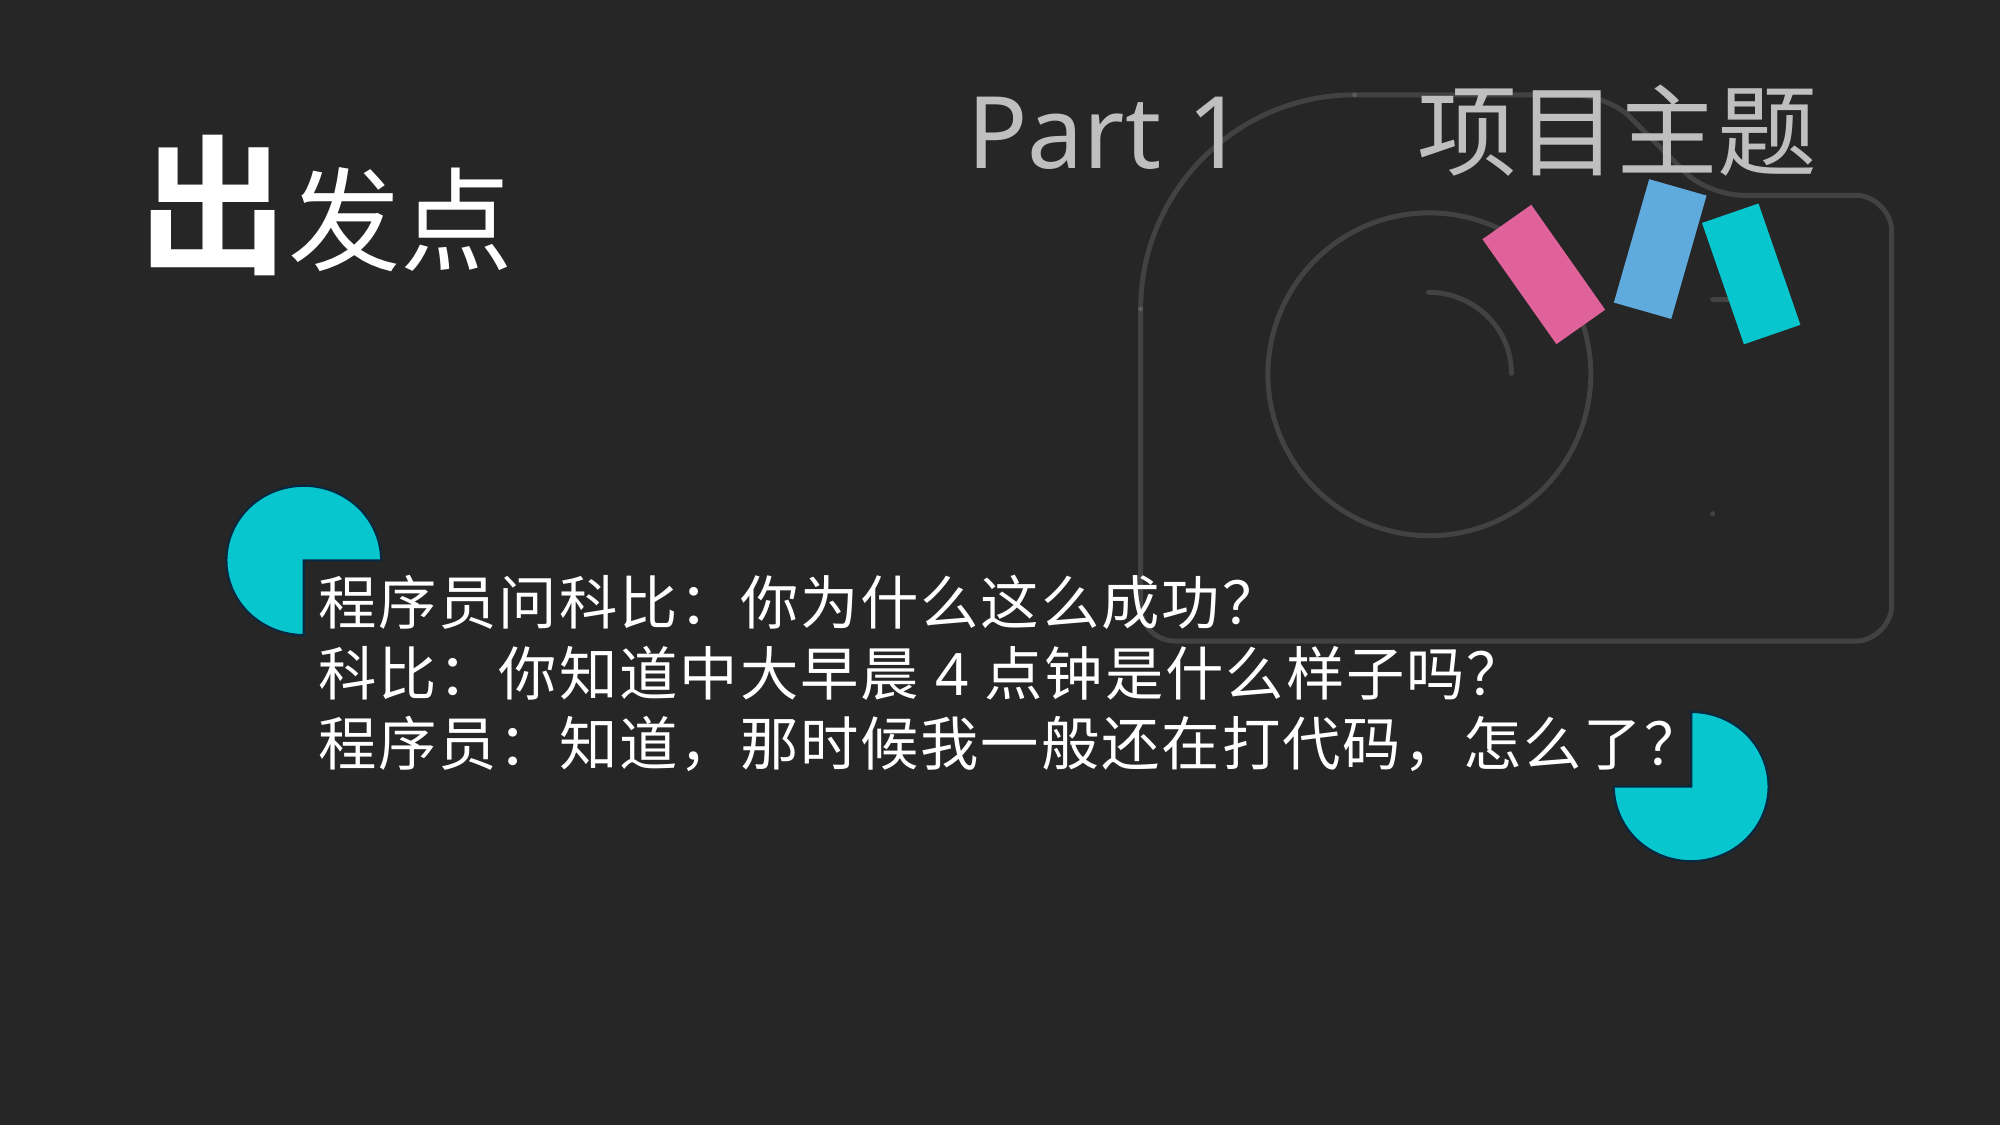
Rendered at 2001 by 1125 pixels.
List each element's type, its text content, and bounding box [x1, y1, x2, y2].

text_box Part 1 项目主题 [952, 60, 1833, 196]
text_box 程序员问科比：你为什么这么成功？ 科比：你知道中大早晨4点钟是什么样子吗？ 程序员：知道，那时候我一般还在打代码，怎么了？ [303, 559, 1777, 785]
text_box [225, 484, 383, 637]
text_box 出发点 [123, 105, 529, 300]
text_box [1612, 710, 1770, 863]
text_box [1140, 94, 1892, 642]
